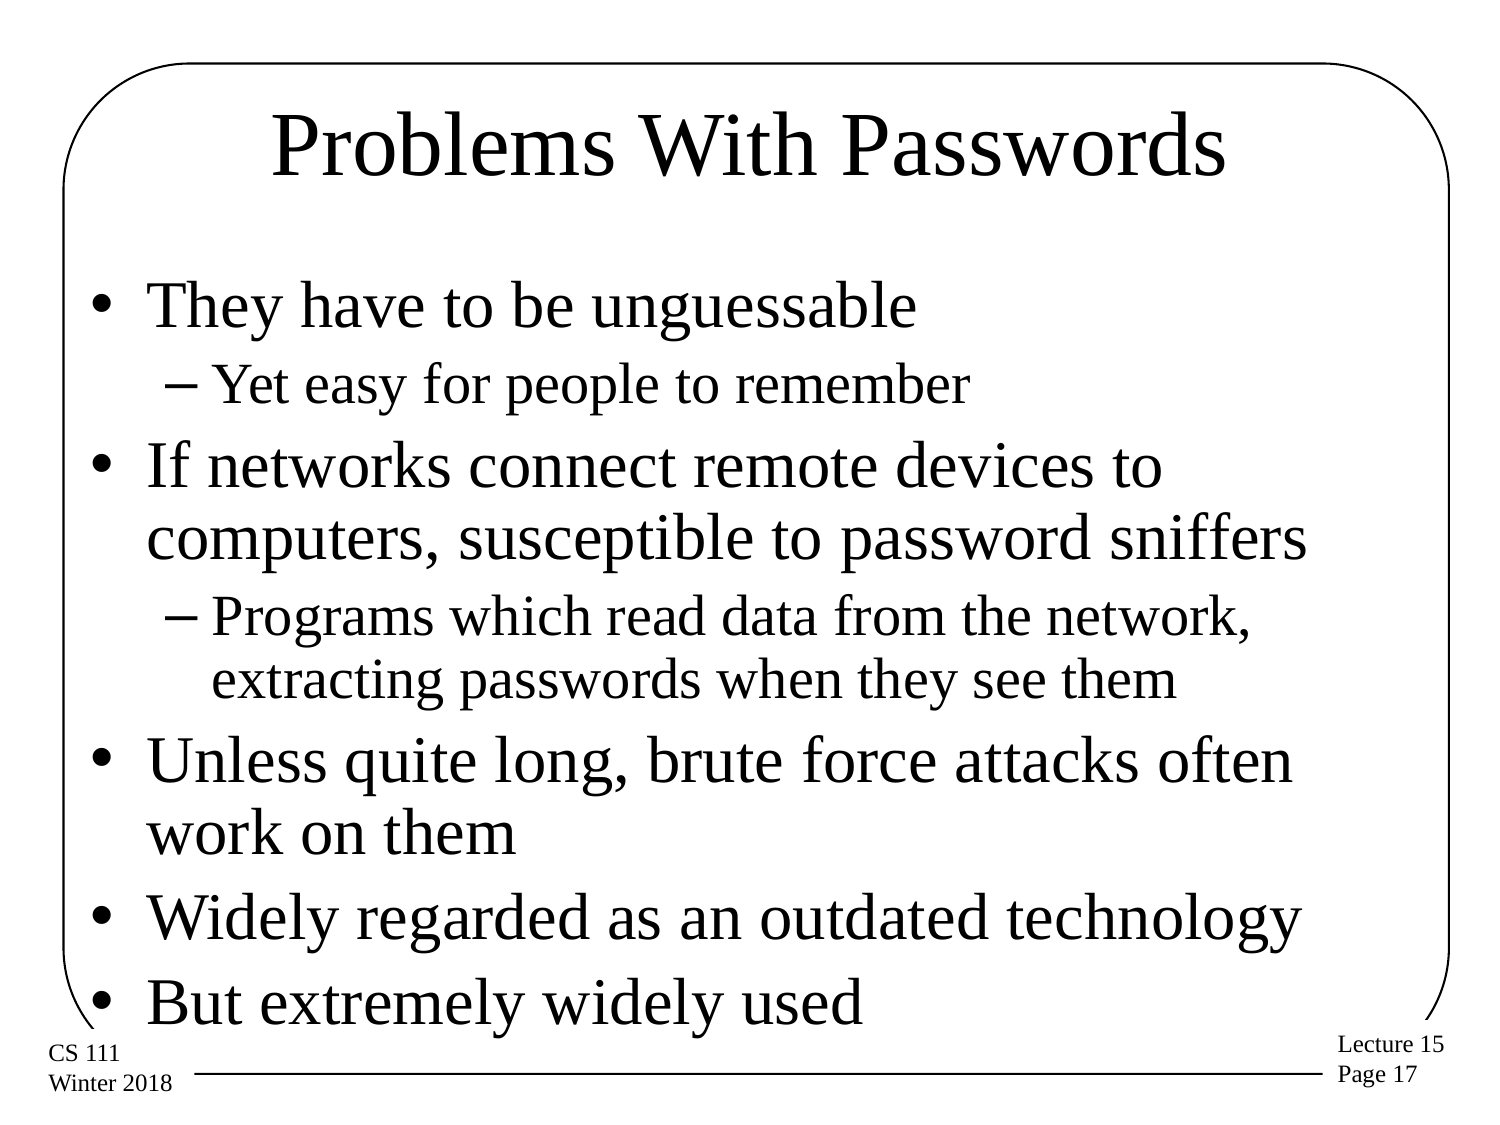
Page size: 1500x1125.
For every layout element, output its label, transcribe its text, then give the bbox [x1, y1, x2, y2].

title Problems With Passwords [74, 44, 1426, 233]
list They have to be unguessable Yet easy for people to remember If networks connect remote devices to computers, susceptible to password sniffers Programs which read data from the network, extracting passwords when they see them Unless quite long, brute force attacks often work on them Widely regarded as an outdated technology But extremely widely used [74, 262, 1426, 1006]
